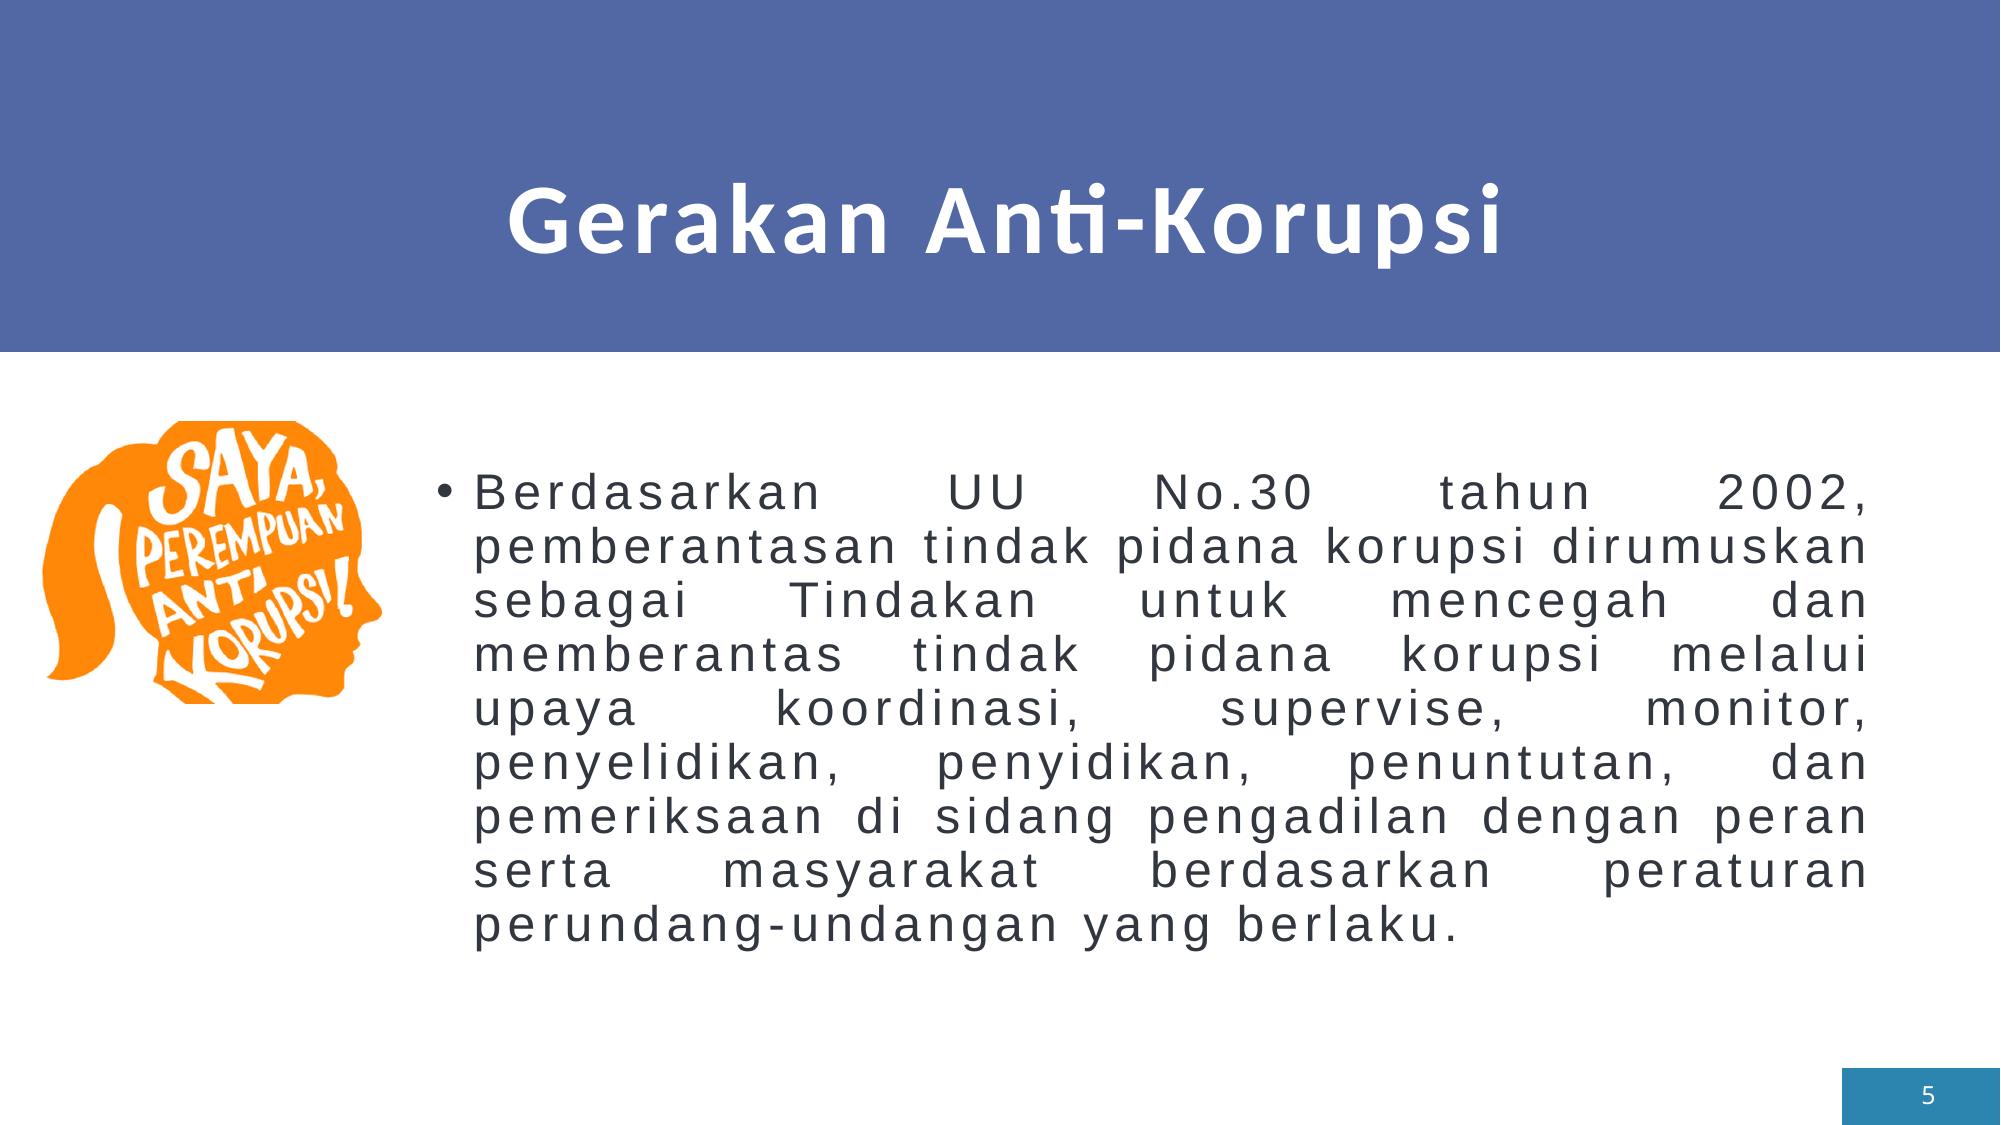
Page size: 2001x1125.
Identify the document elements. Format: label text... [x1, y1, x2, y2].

slide_number 5 [1889, 1079, 1951, 1114]
picture [0, 421, 424, 704]
list Berdasarkan UU No.30 tahun 2002, pemberantasan tindak pidana korupsi dirumuskan sebagai Tindakan untuk mencegah dan memberantas tindak pidana korupsi melalui upaya koordinasi, supervise, monitor, penyelidikan, penyidikan, penuntutan, dan pemeriksaan di sidang pengadilan dengan peran serta masyarakat berdasarkan peraturan perundang-undangan yang berlaku. [421, 458, 1890, 1039]
title Gerakan Anti-Korupsi [60, 158, 1951, 283]
